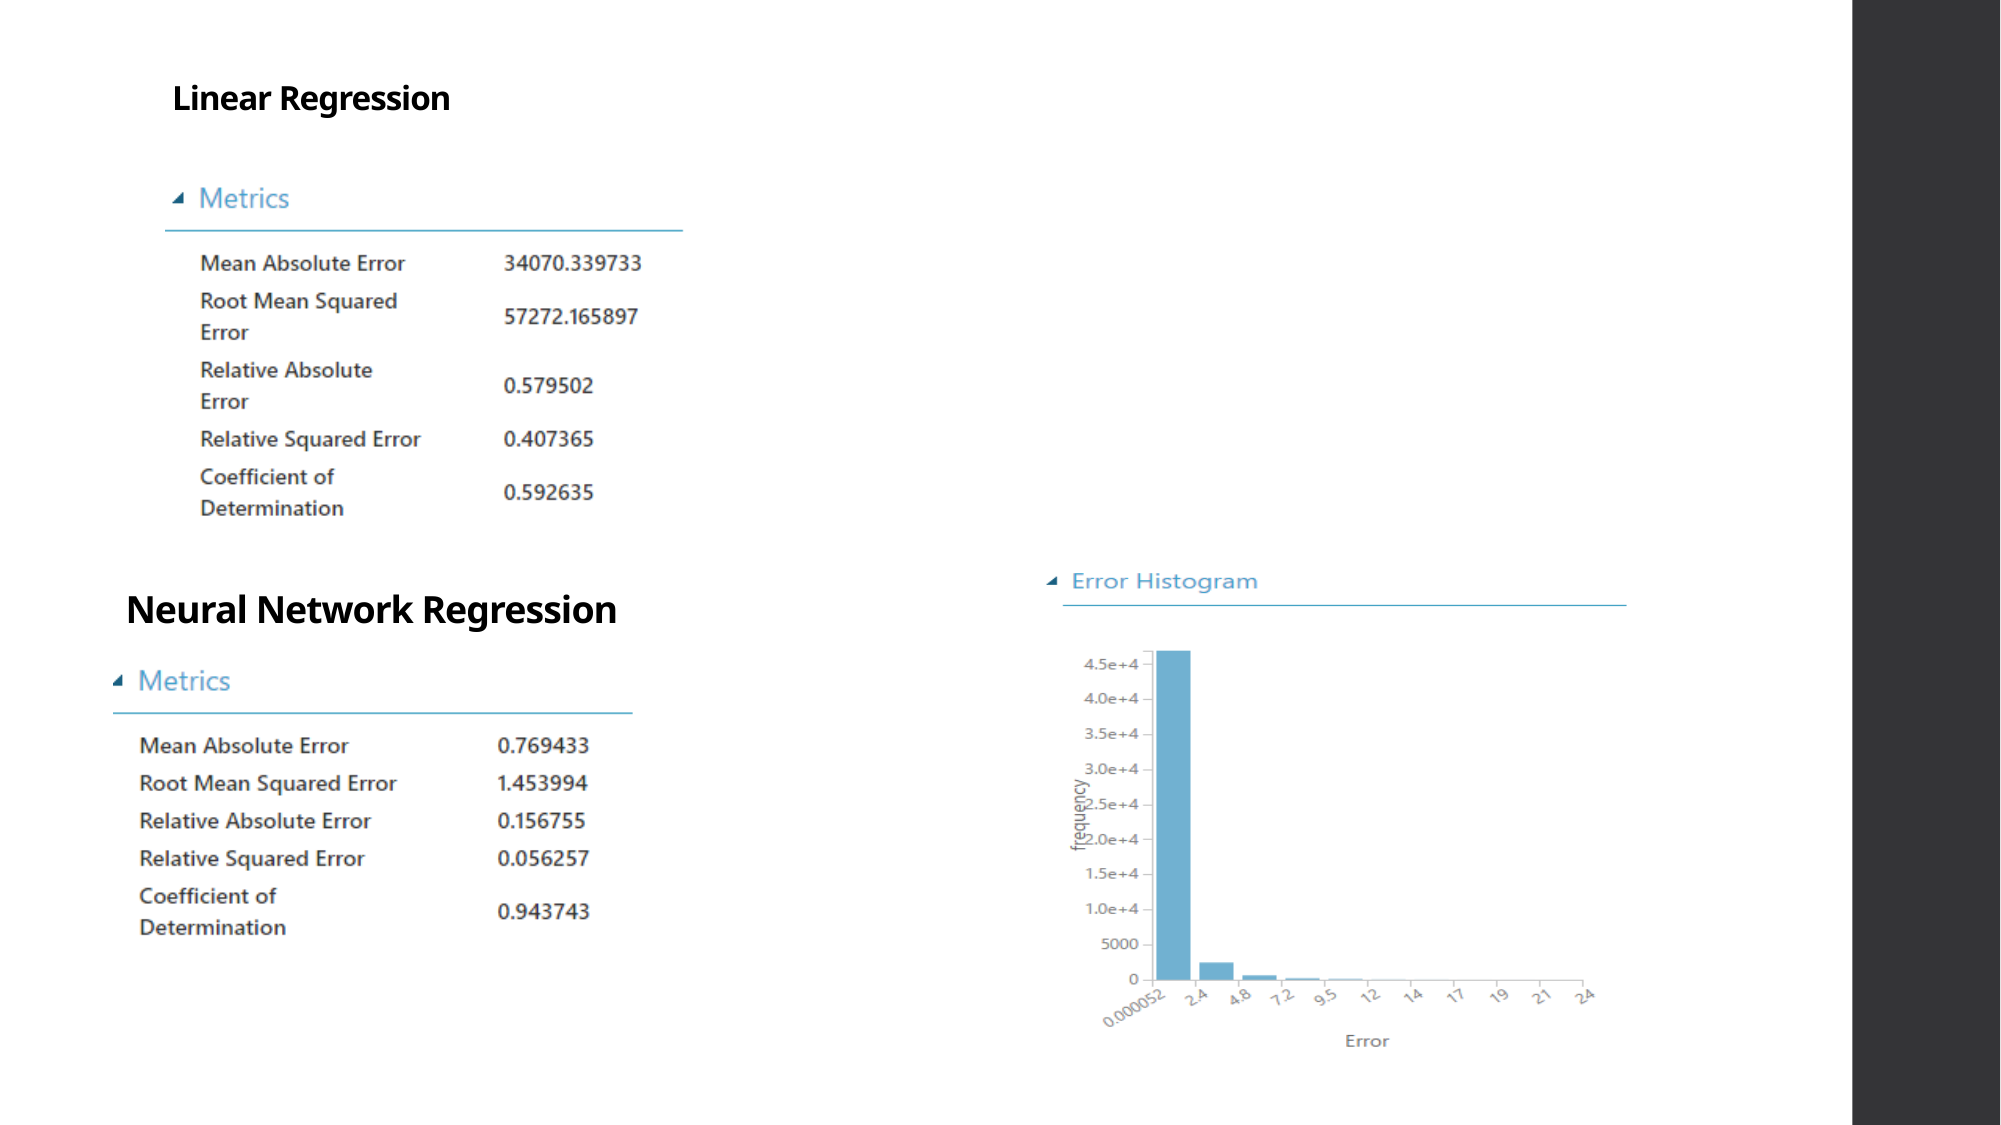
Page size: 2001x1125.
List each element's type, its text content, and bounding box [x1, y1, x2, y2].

title Linear Regression [157, 52, 1747, 126]
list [165, 169, 749, 563]
text_box Neural Network Regression [110, 543, 1701, 639]
picture [1034, 565, 1701, 1075]
picture [113, 661, 673, 979]
